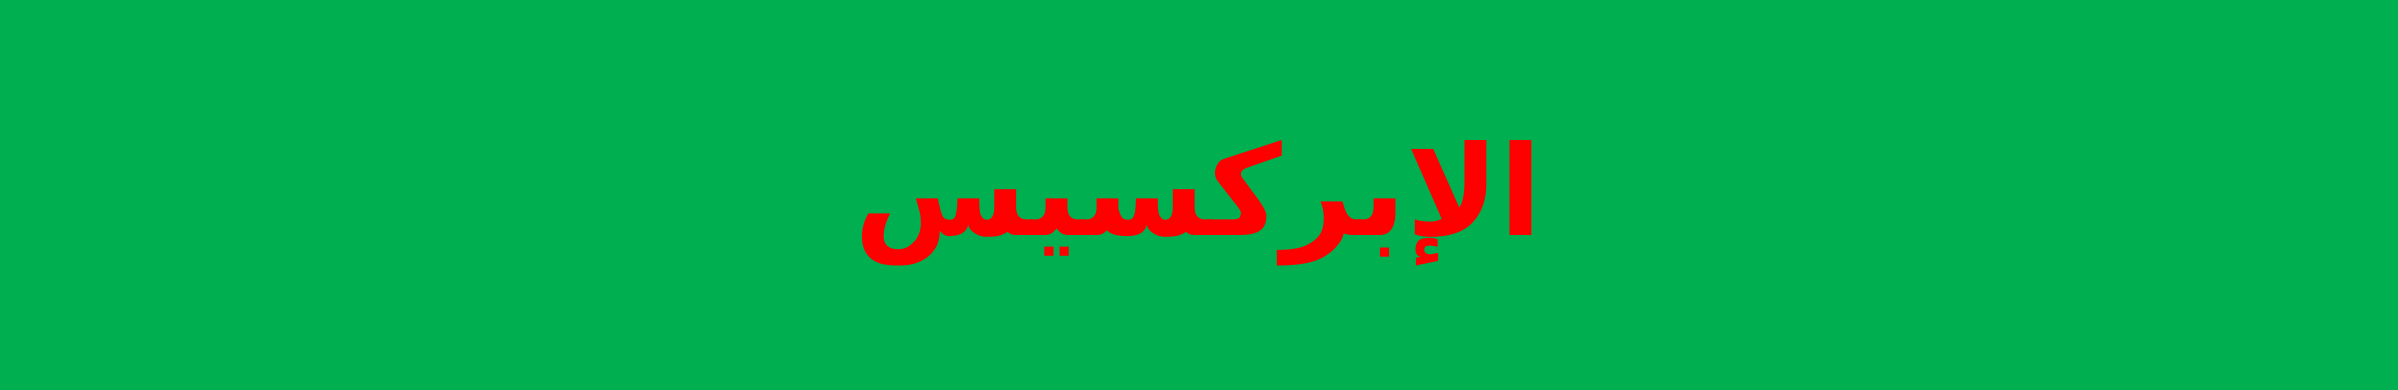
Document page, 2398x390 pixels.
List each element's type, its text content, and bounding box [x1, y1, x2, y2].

title الإبركسيس [0, 0, 2398, 390]
